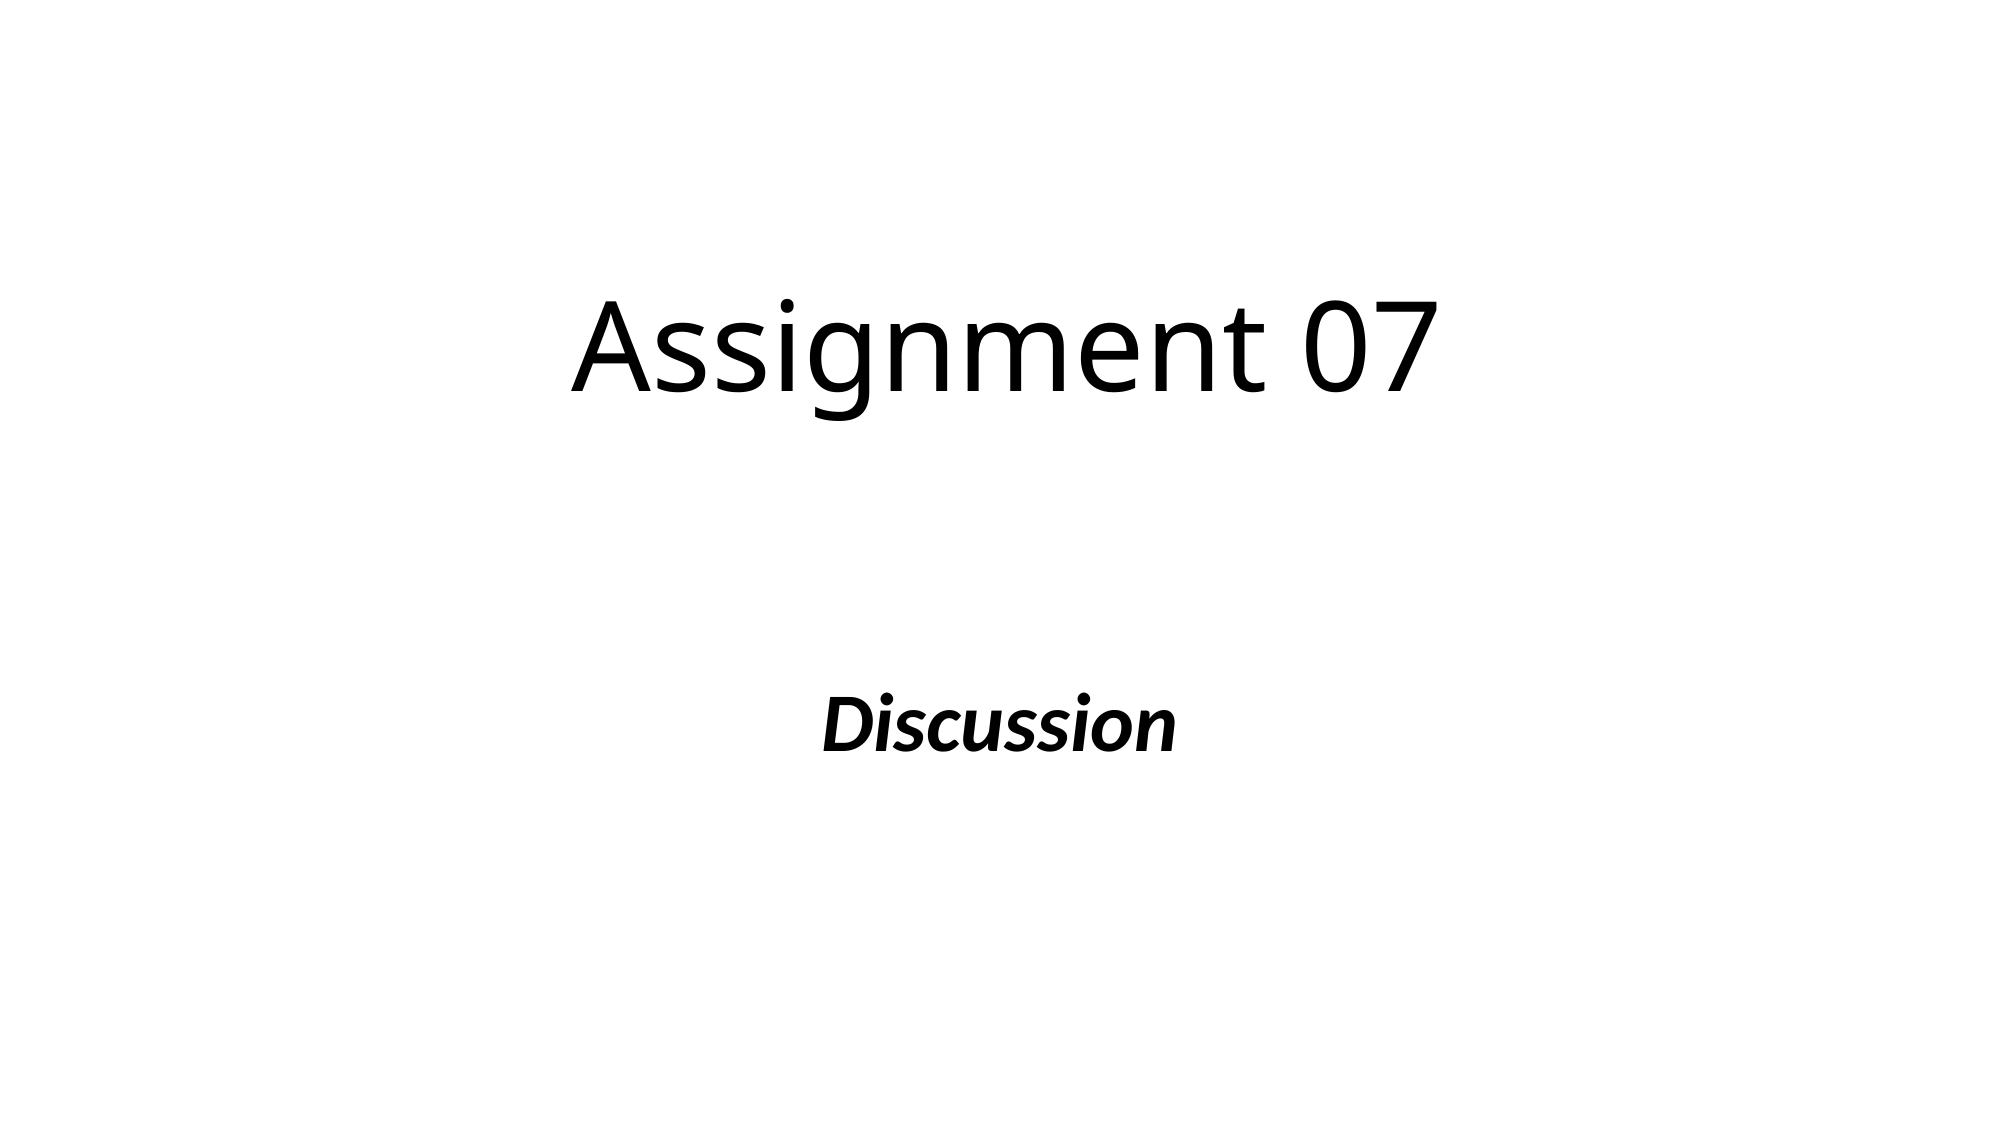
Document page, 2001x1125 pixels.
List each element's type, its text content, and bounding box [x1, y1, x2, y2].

title Assignment 07 [137, 184, 1879, 576]
subtitle Discussion [0, 590, 2000, 863]
